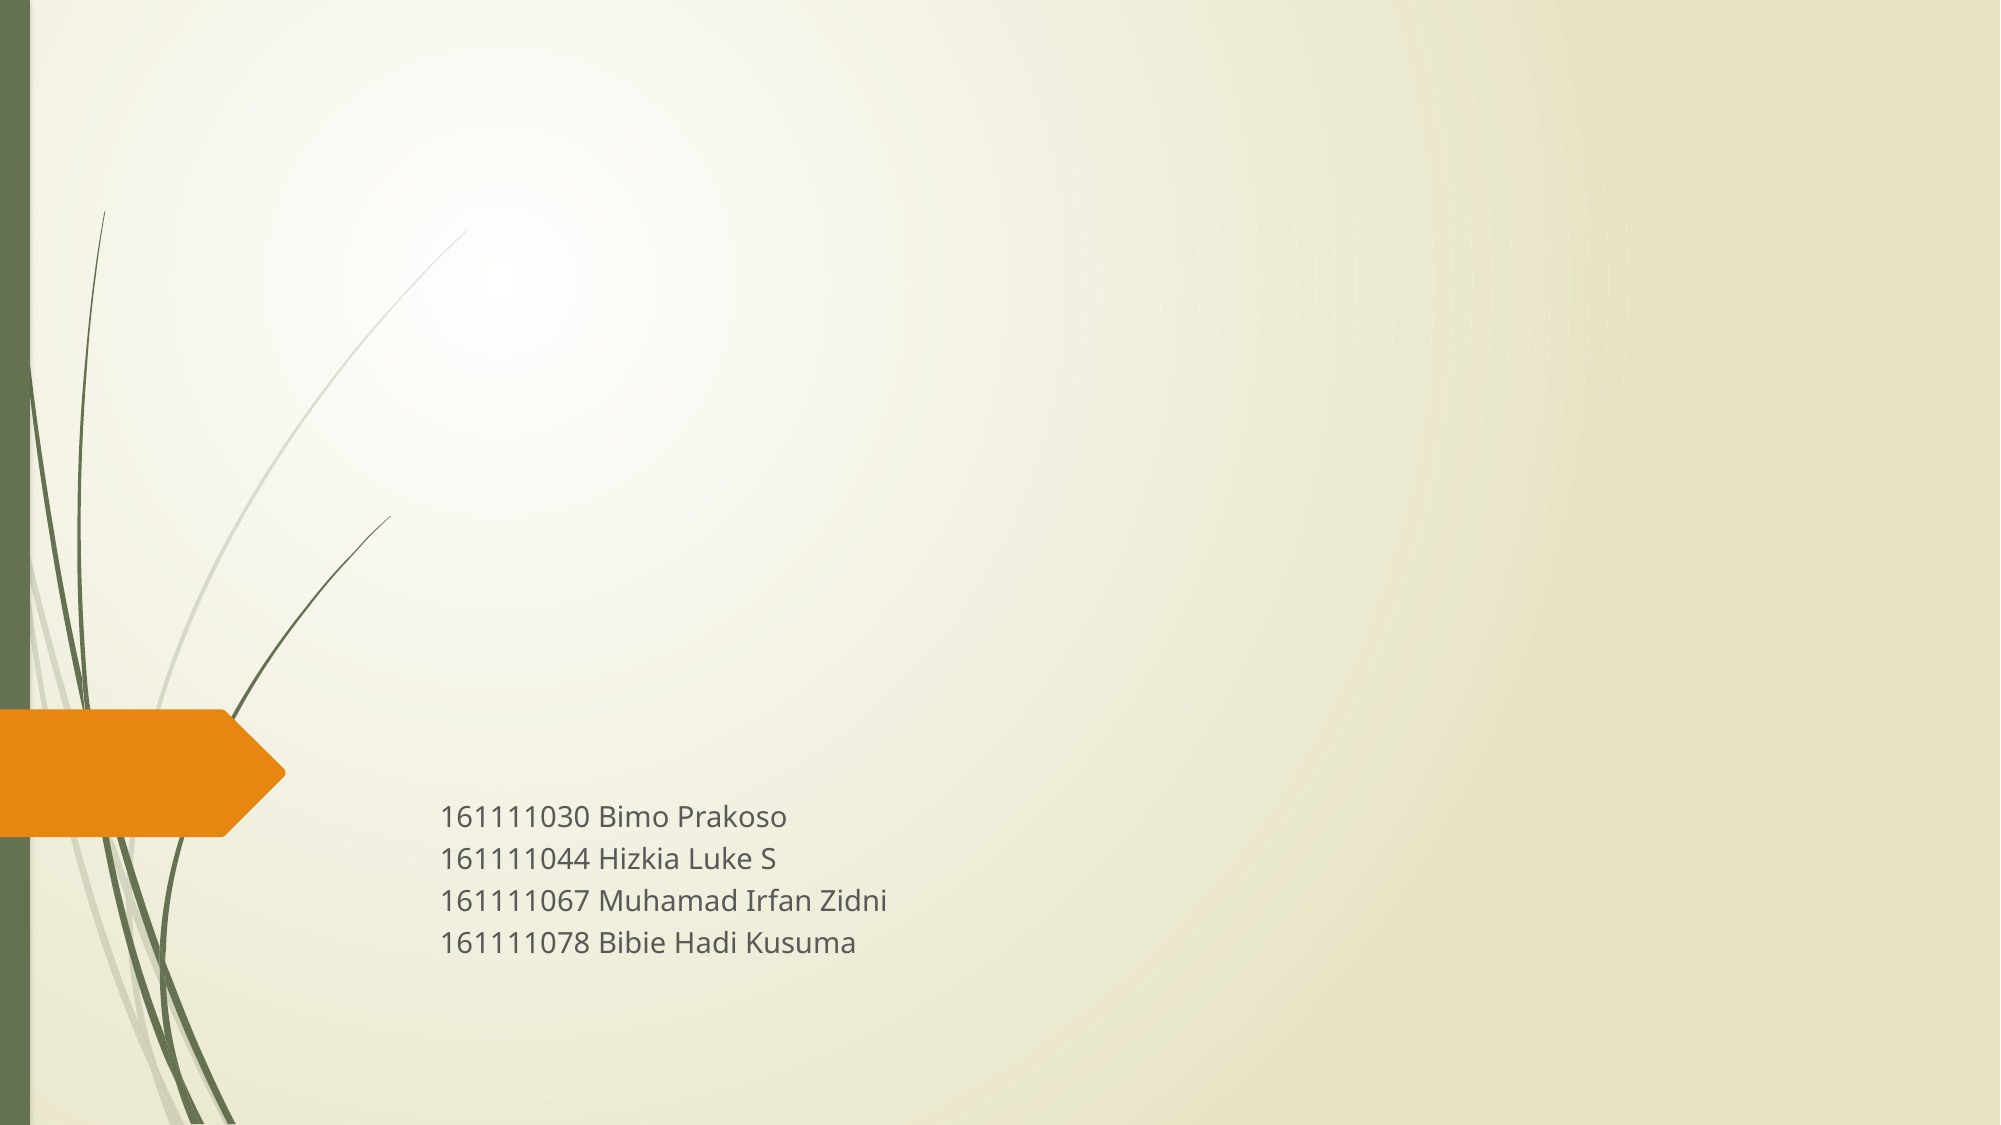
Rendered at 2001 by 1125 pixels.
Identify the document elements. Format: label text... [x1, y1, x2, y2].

subtitle 161111030 Bimo Prakoso 161111044 Hizkia Luke S 161111067 Muhamad Irfan Zidni 161111078 Bibie Hadi Kusuma [424, 783, 1888, 969]
